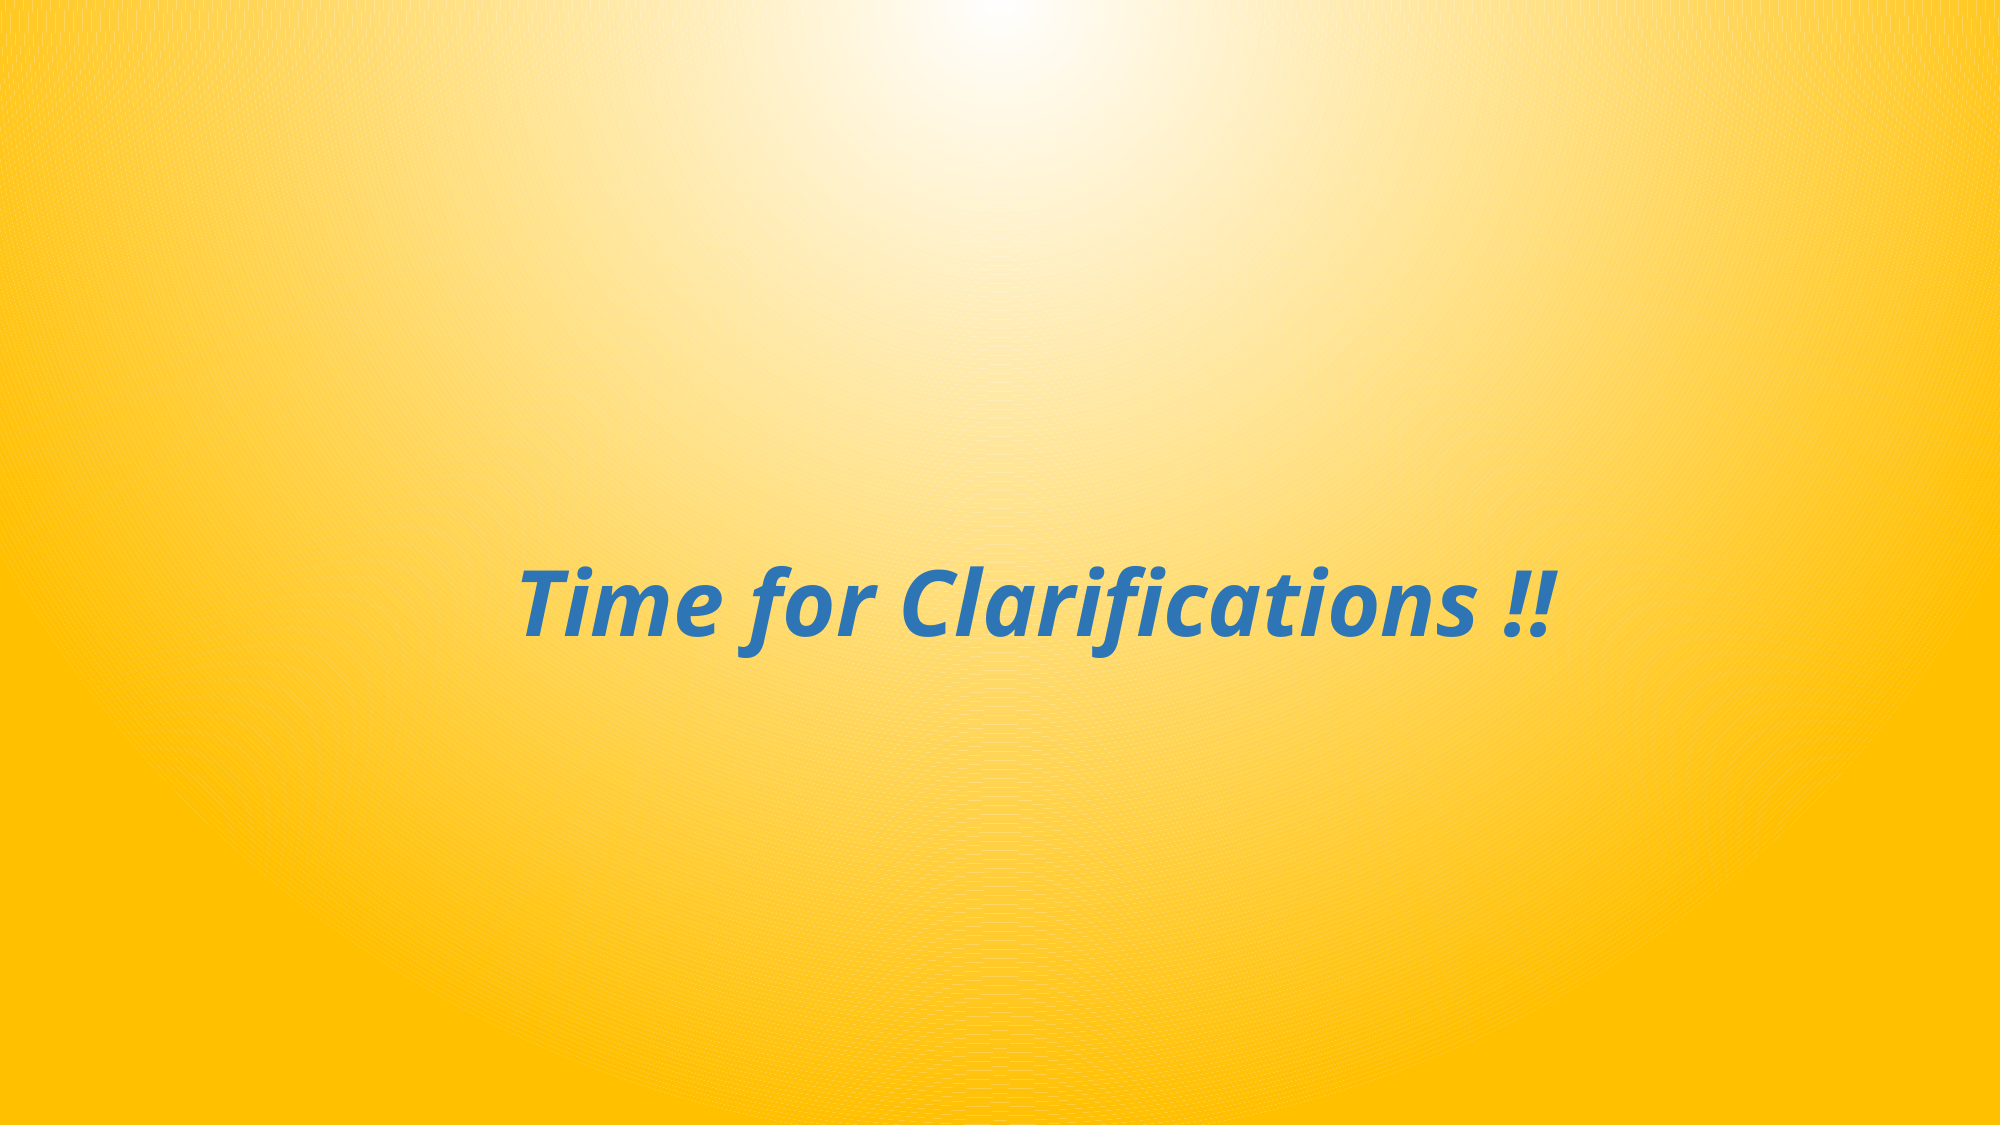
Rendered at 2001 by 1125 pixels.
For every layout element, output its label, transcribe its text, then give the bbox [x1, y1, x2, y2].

title Time for Clarifications !! [499, 498, 2000, 716]
